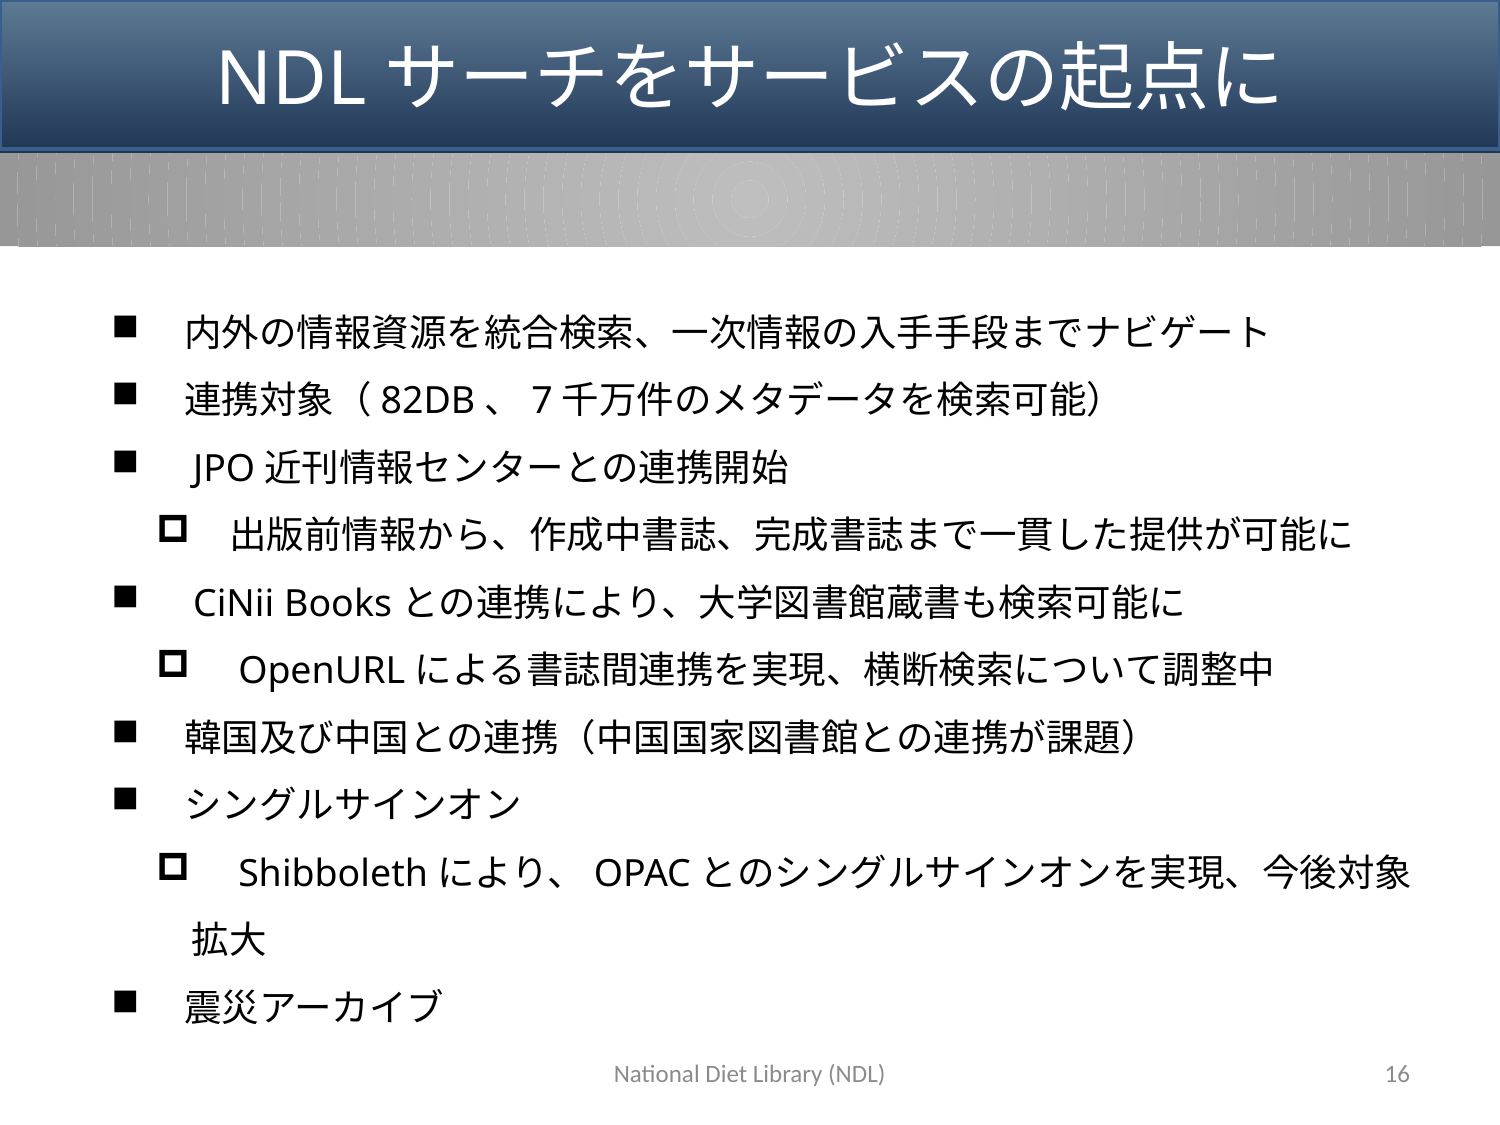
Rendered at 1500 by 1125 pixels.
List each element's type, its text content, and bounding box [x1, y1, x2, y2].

slide_number 16 [1074, 1042, 1425, 1103]
text_box NDLサーチをサービスの起点に [0, 0, 1500, 151]
text_box 内外の情報資源を統合検索、一次情報の入手手段までナビゲート 連携対象（82DB、7千万件のメタデータを検索可能） JPO近刊情報センターとの連携開始 出版前情報から、作成中書誌、完成書誌まで一貫した提供が可能に CiNii Booksとの連携により、大学図書館蔵書も検索可能に OpenURLによる書誌間連携を実現、横断検索について調整中 韓国及び中国との連携（中国国家図書館との連携が課題） シングルサインオン Shibbolethにより、OPACとのシングルサインオンを実現、今後対象拡大 震災アーカイブ [88, 278, 1436, 1037]
footer National Diet Library (NDL) [512, 1042, 988, 1103]
